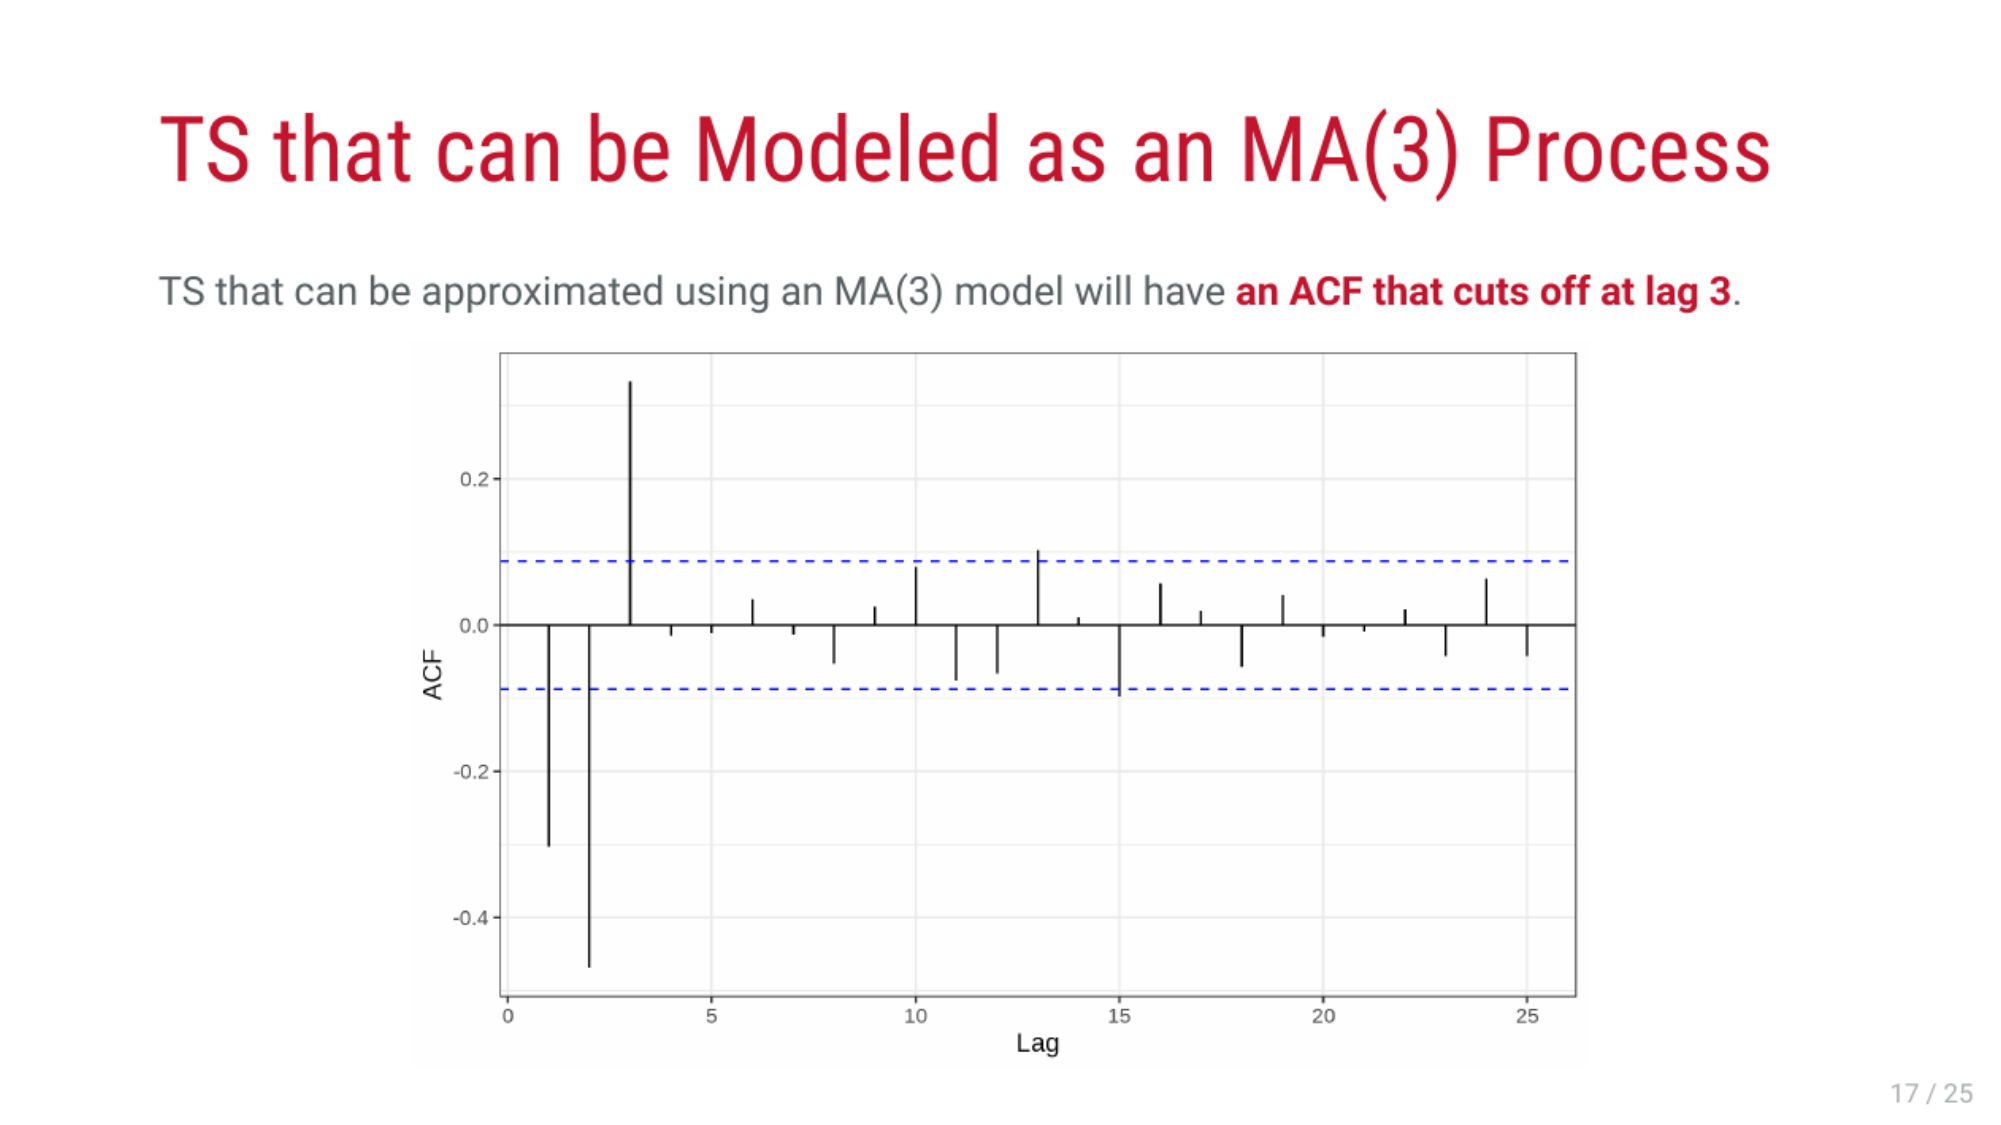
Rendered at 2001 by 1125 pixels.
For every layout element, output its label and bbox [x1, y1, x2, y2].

list [0, 0, 2000, 1125]
